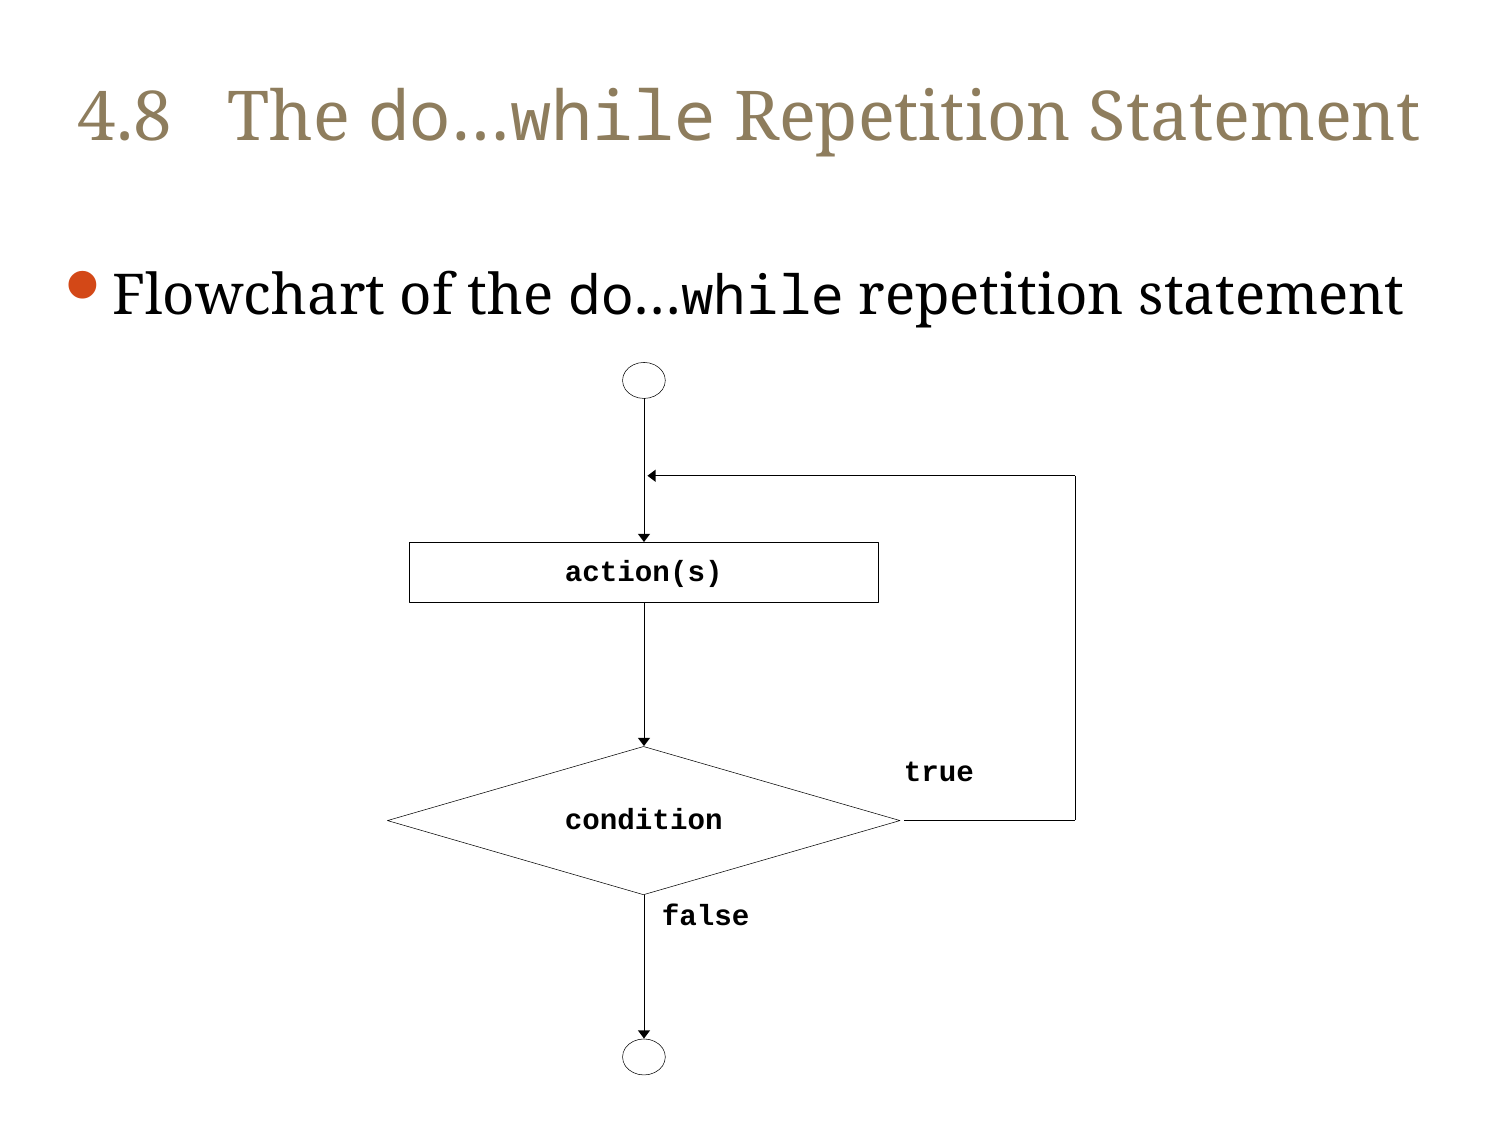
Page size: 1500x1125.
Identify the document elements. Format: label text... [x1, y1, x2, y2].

title 4.8 The do…while Repetition Statement [49, 37, 1450, 163]
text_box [387, 362, 1076, 1076]
list Flowchart of the do…while repetition statement [49, 250, 1445, 1001]
